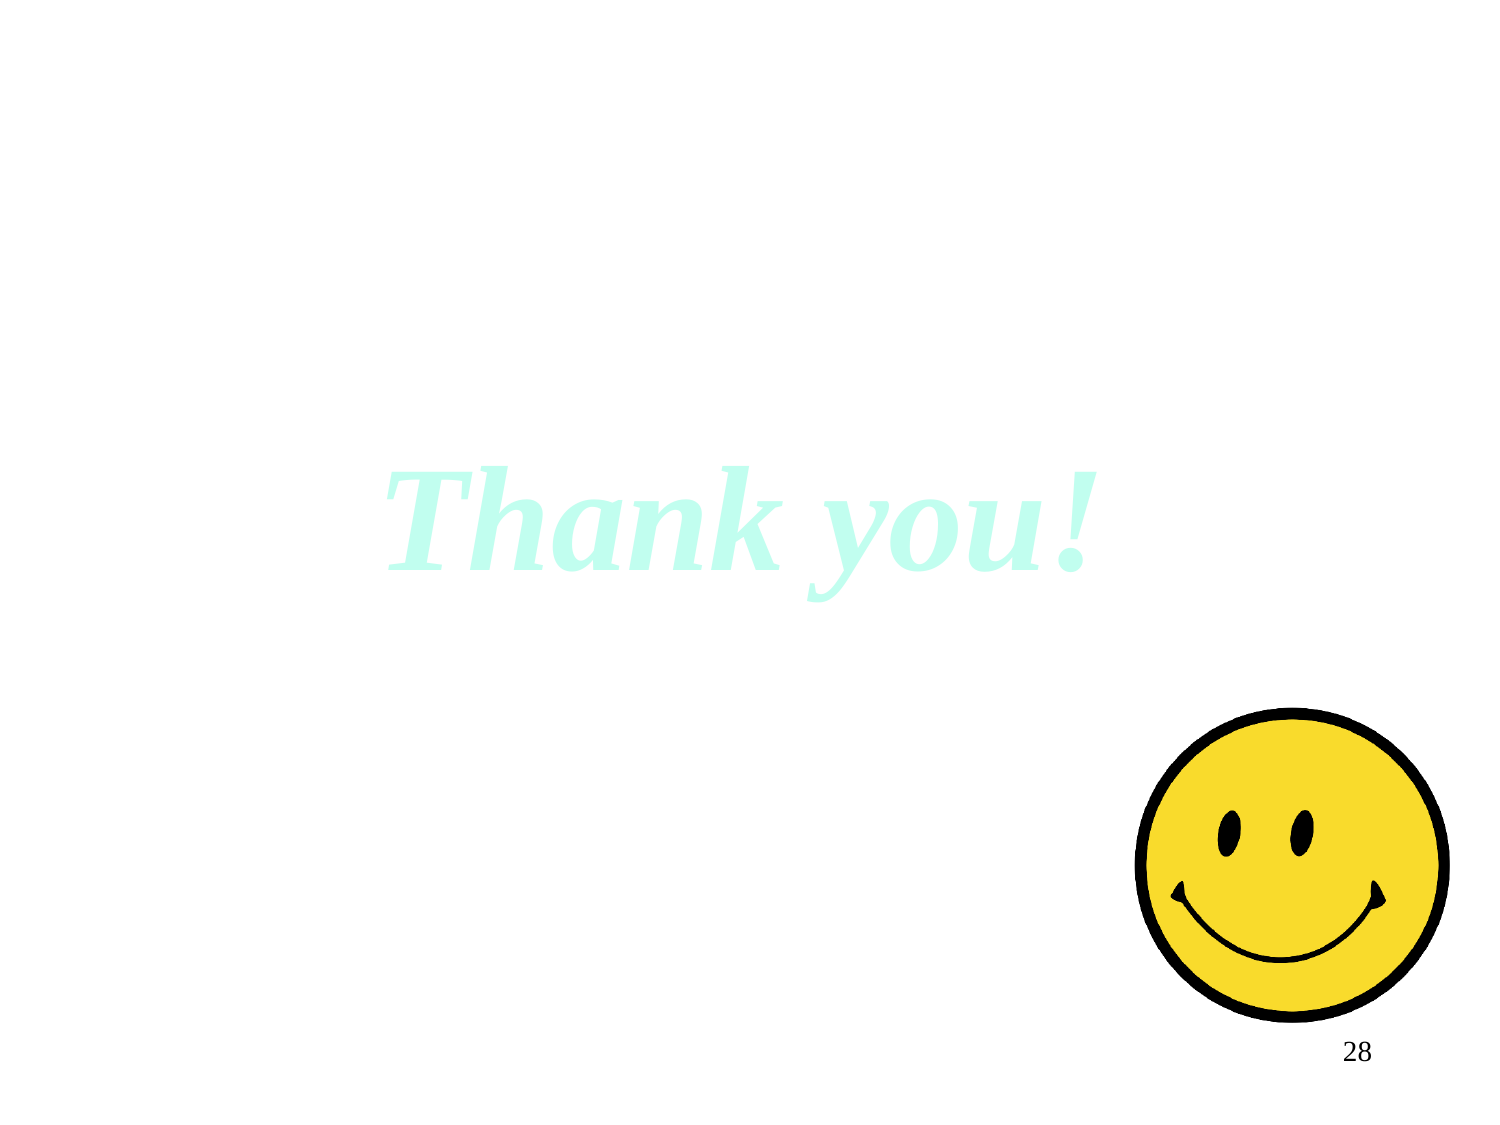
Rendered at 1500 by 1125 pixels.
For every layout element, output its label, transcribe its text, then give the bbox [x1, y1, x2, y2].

text_box Thank you! [349, 412, 1133, 608]
picture [1132, 705, 1452, 1026]
text_box ‹#› [1074, 1024, 1388, 1100]
